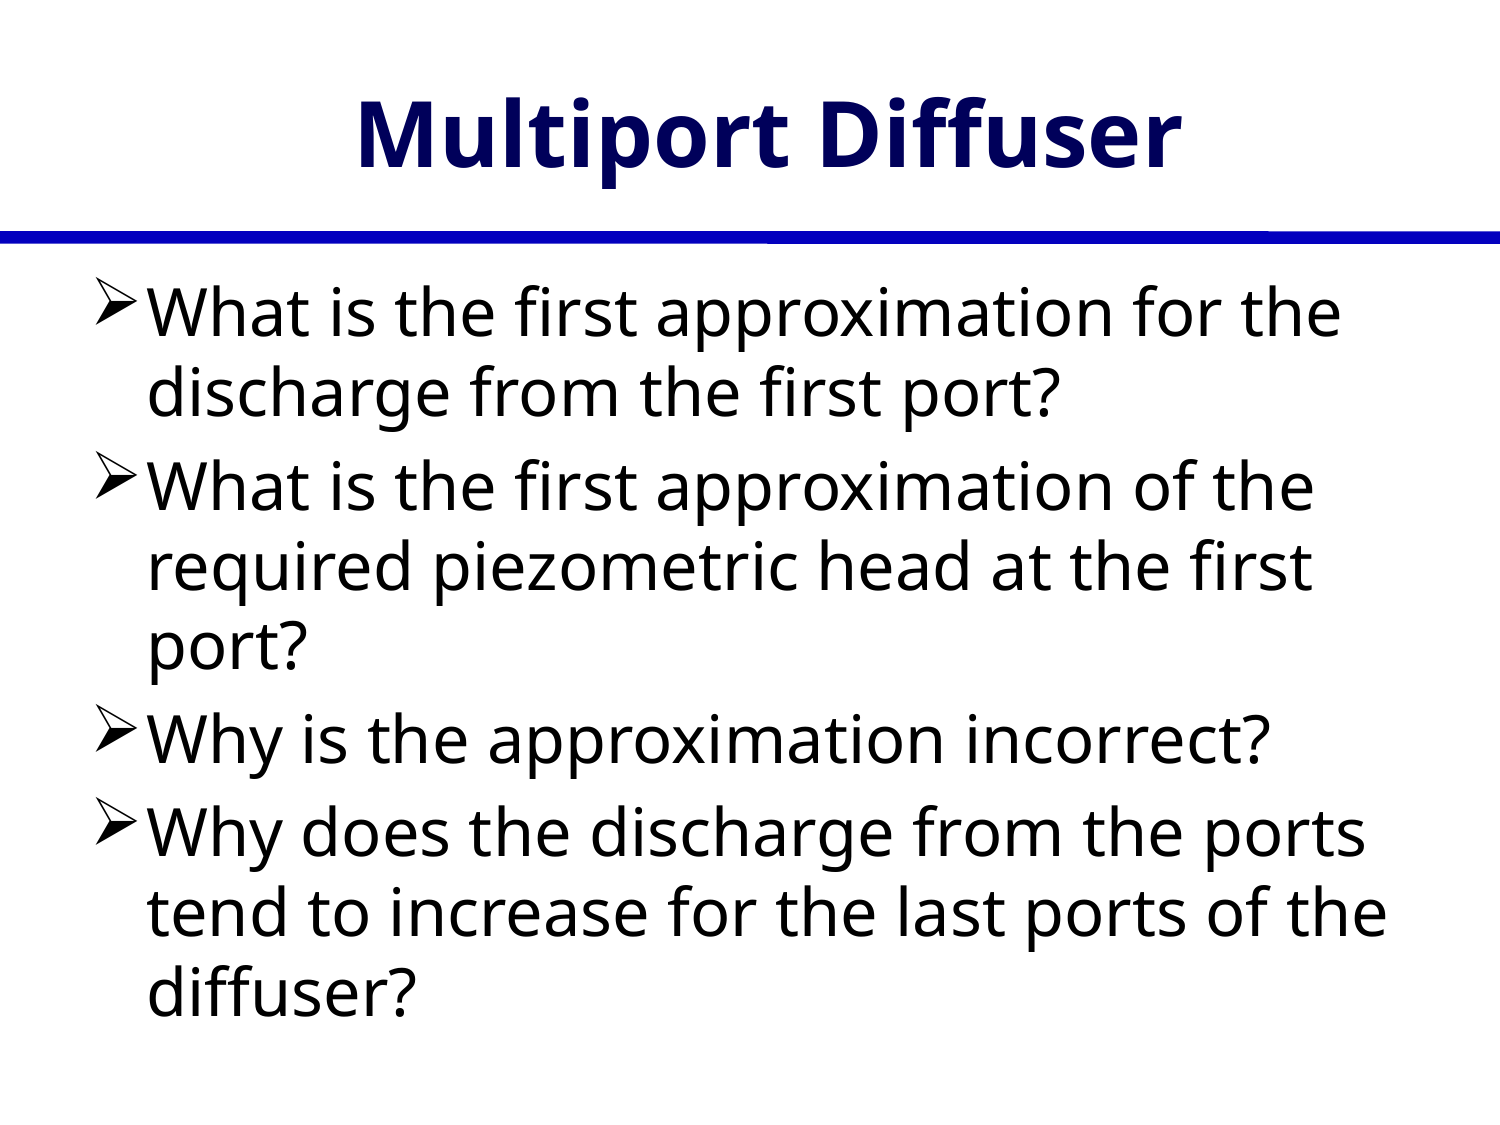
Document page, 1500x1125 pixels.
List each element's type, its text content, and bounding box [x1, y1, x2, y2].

list What is the first approximation for the discharge from the first port? What is the first approximation of the required piezometric head at the first port? Why is the approximation incorrect? Why does the discharge from the ports tend to increase for the last ports of the diffuser? [74, 262, 1426, 1006]
title Multiport Diffuser [75, 37, 1463, 225]
